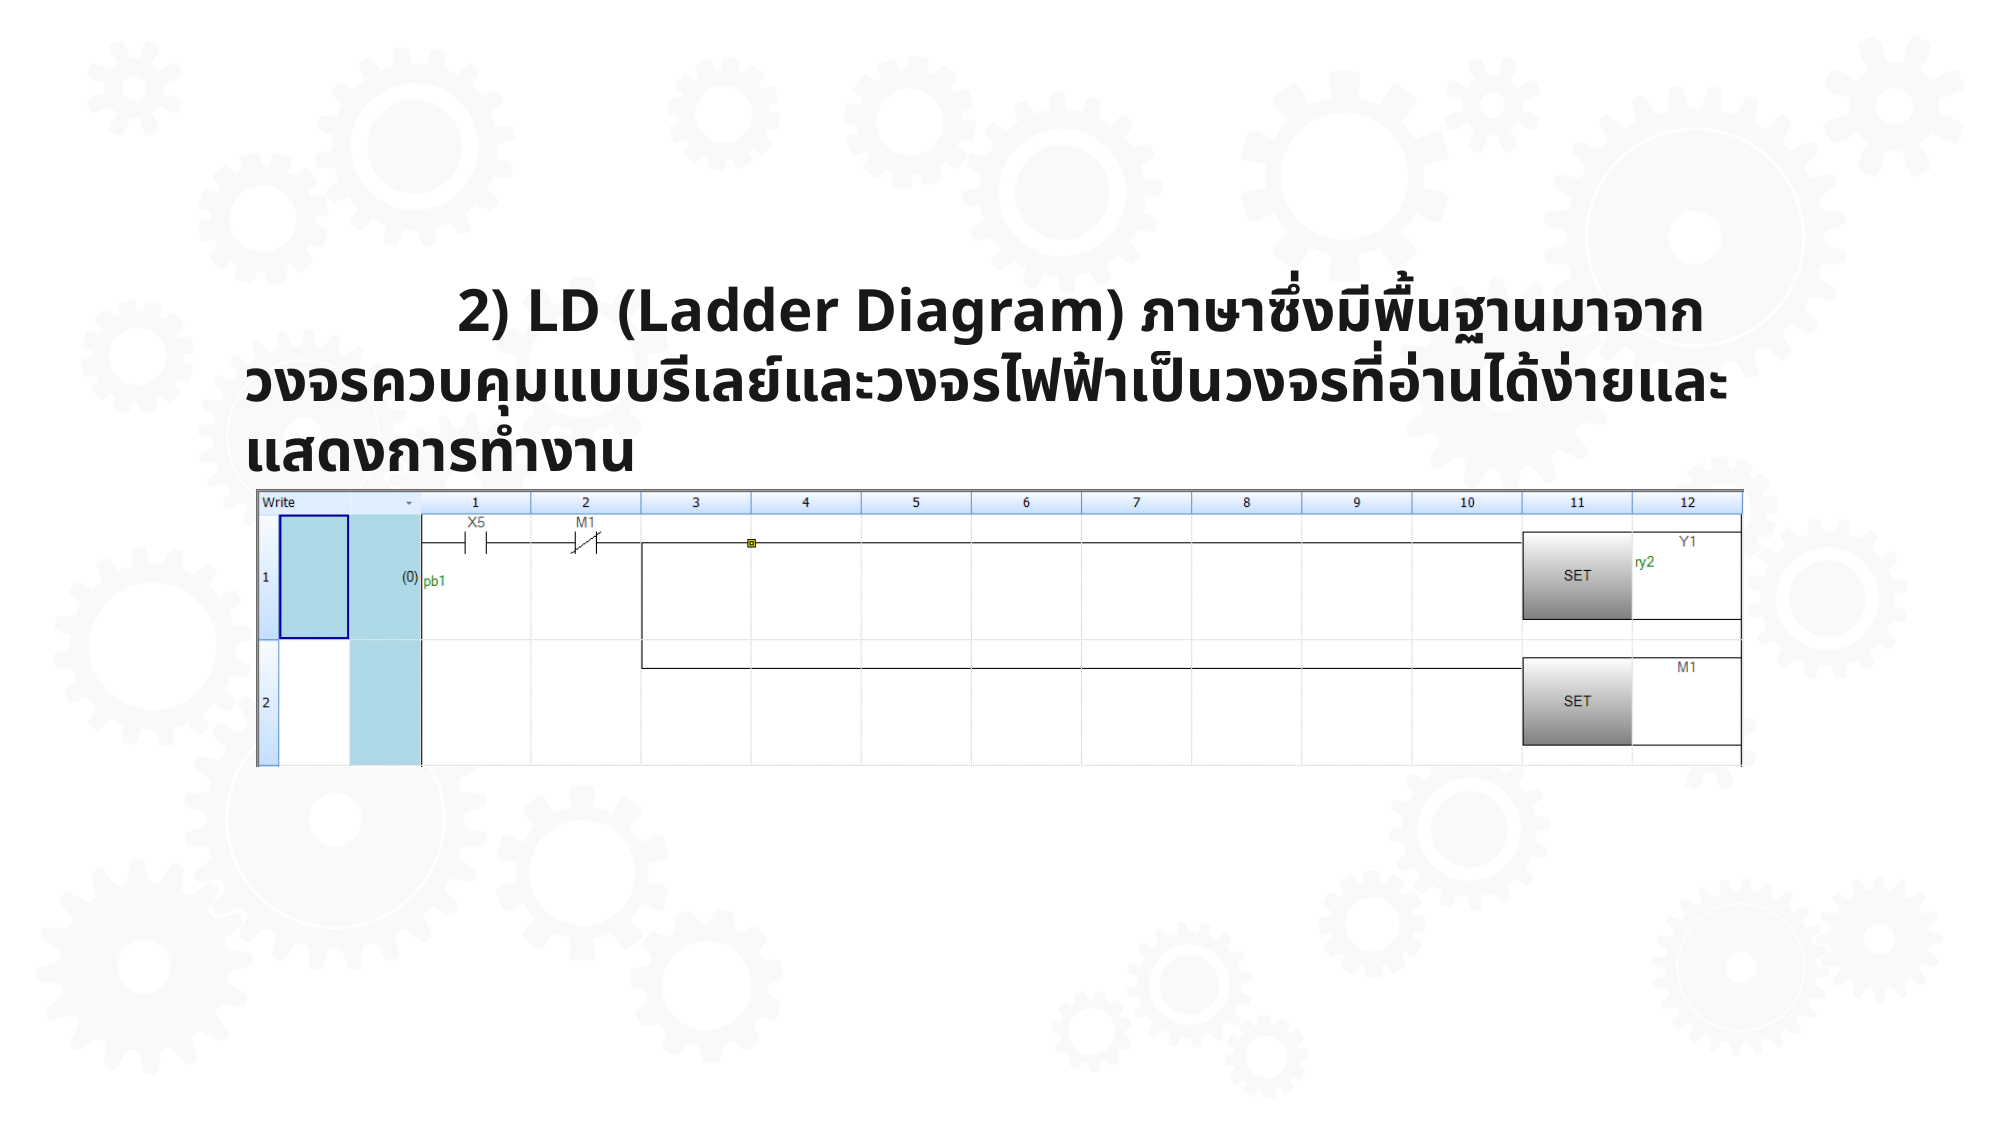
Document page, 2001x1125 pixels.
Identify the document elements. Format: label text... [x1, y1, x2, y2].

picture [255, 489, 1744, 767]
text_box 2) LD (Ladder Diagram) ภาษาซึ่งมีพื้นฐานมาจากวงจรควบคุมแบบรีเลย์และวงจรไฟฟ้าเป็นวงจรที่อ่านได้ง่ายและแสดงการทำงาน [229, 266, 1771, 491]
